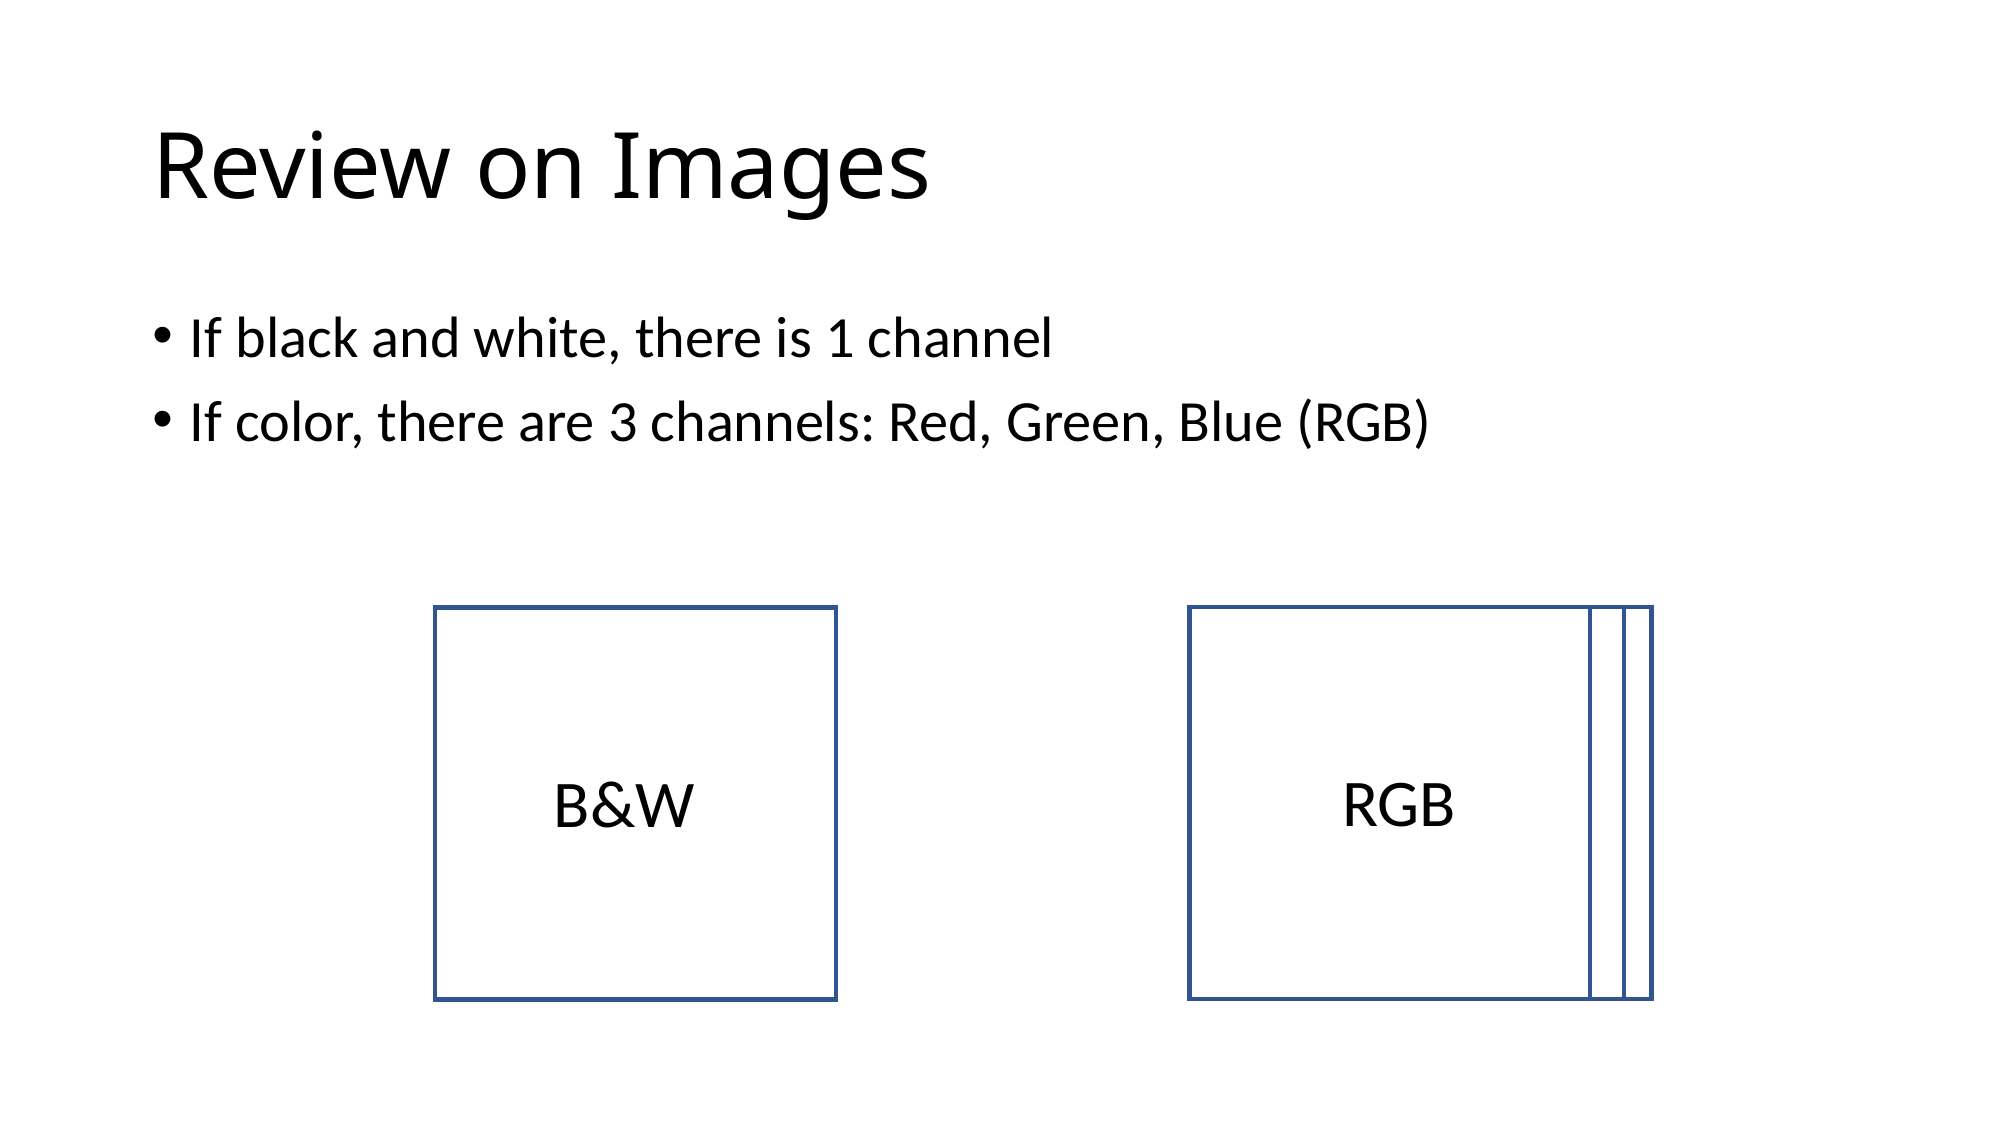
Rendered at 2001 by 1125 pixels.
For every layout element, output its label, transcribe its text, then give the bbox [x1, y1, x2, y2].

text_box [434, 607, 837, 1001]
list If black and white, there is 1 channel If color, there are 3 channels: Red, Green, Blue (RGB) [137, 299, 1863, 1014]
text_box [1625, 606, 1652, 1000]
text_box [1188, 606, 1591, 1000]
text_box RGB [1313, 752, 1486, 848]
title Review on Images [137, 59, 1863, 278]
text_box B&W [538, 753, 711, 849]
text_box [1591, 606, 1625, 1000]
